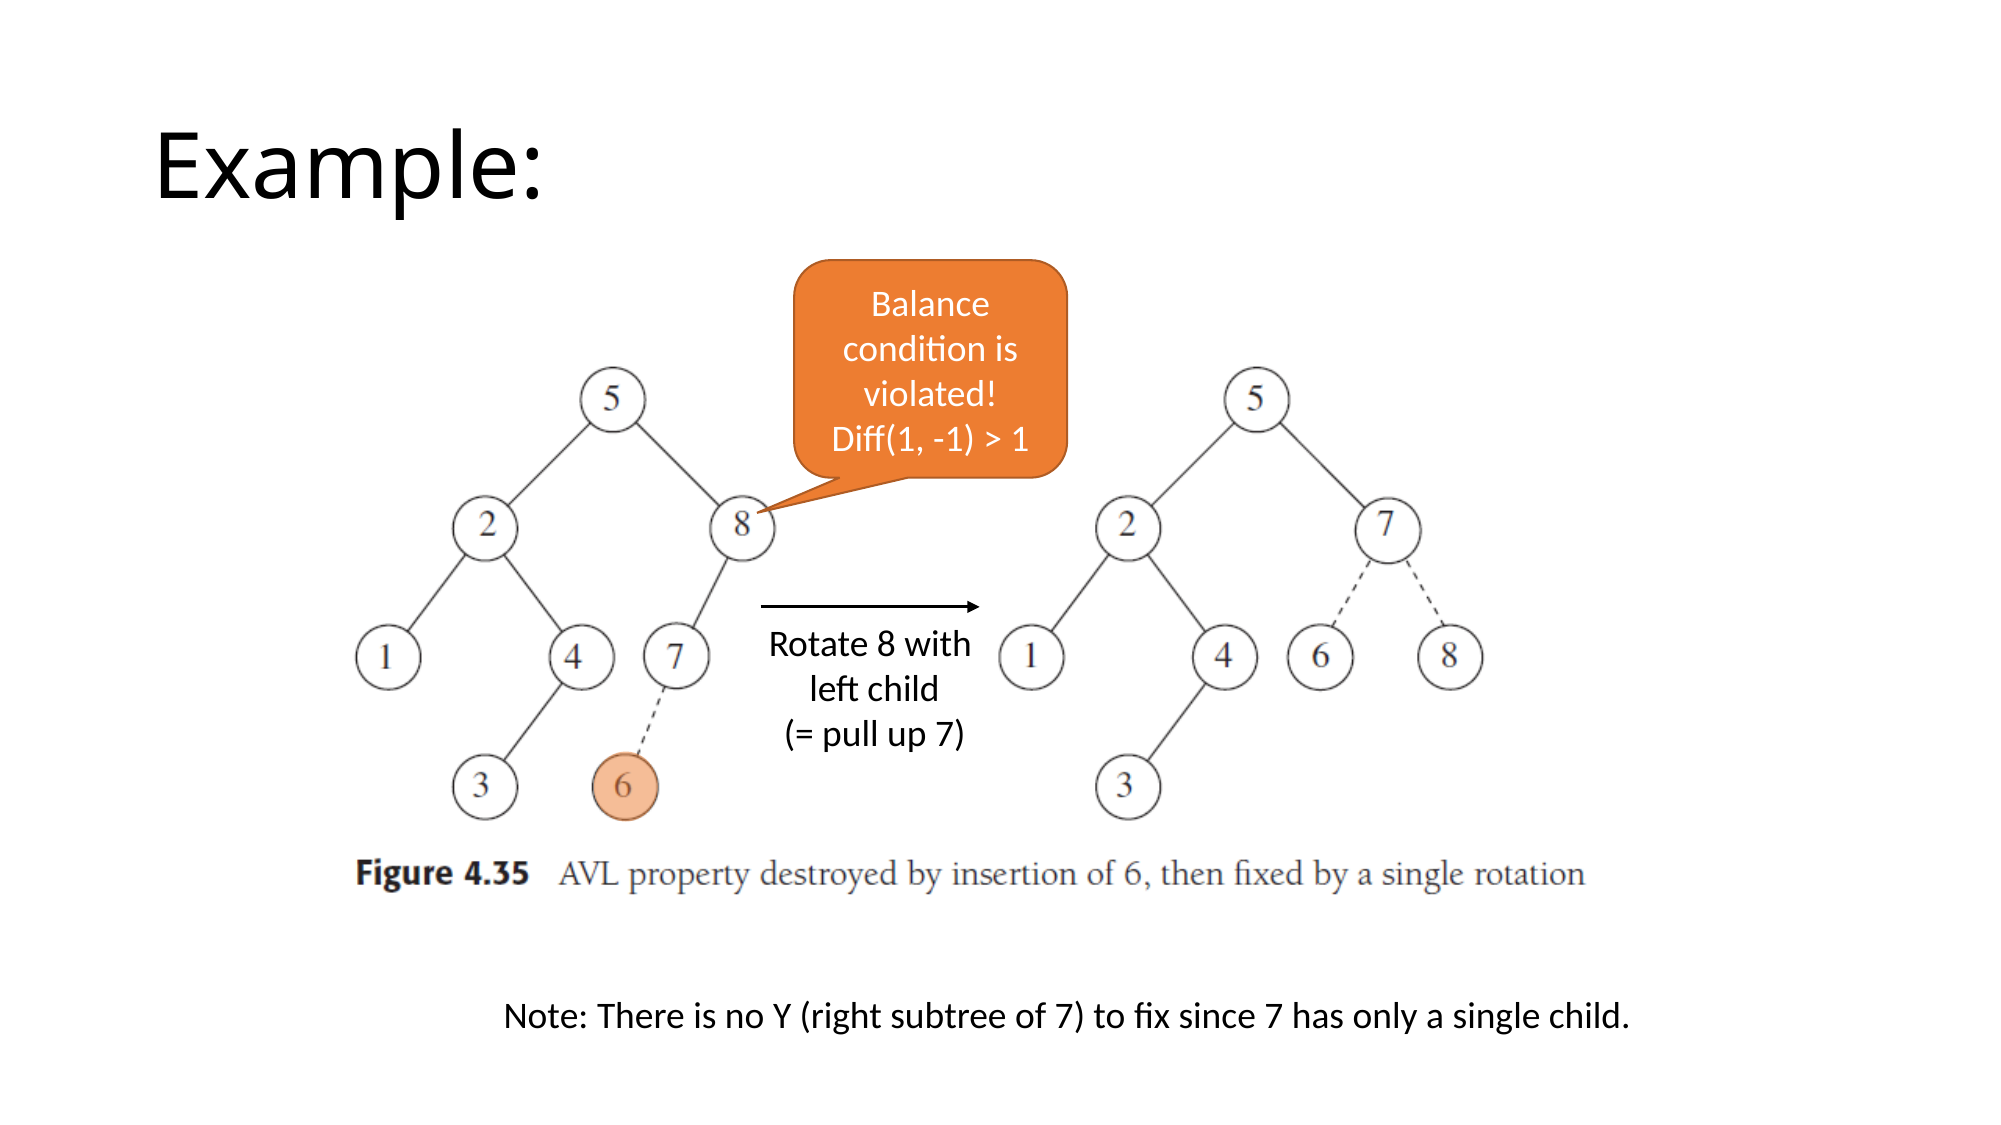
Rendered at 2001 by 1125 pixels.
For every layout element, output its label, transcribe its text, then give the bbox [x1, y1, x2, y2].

text_box Balance condition is violated! Diff(1, -1) > 1 [793, 259, 1069, 331]
picture [306, 331, 1610, 921]
title Example: [137, 59, 1863, 278]
text_box Note: There is no Y (right subtree of 7) to fix since 7 has only a single child. [488, 983, 1647, 1044]
